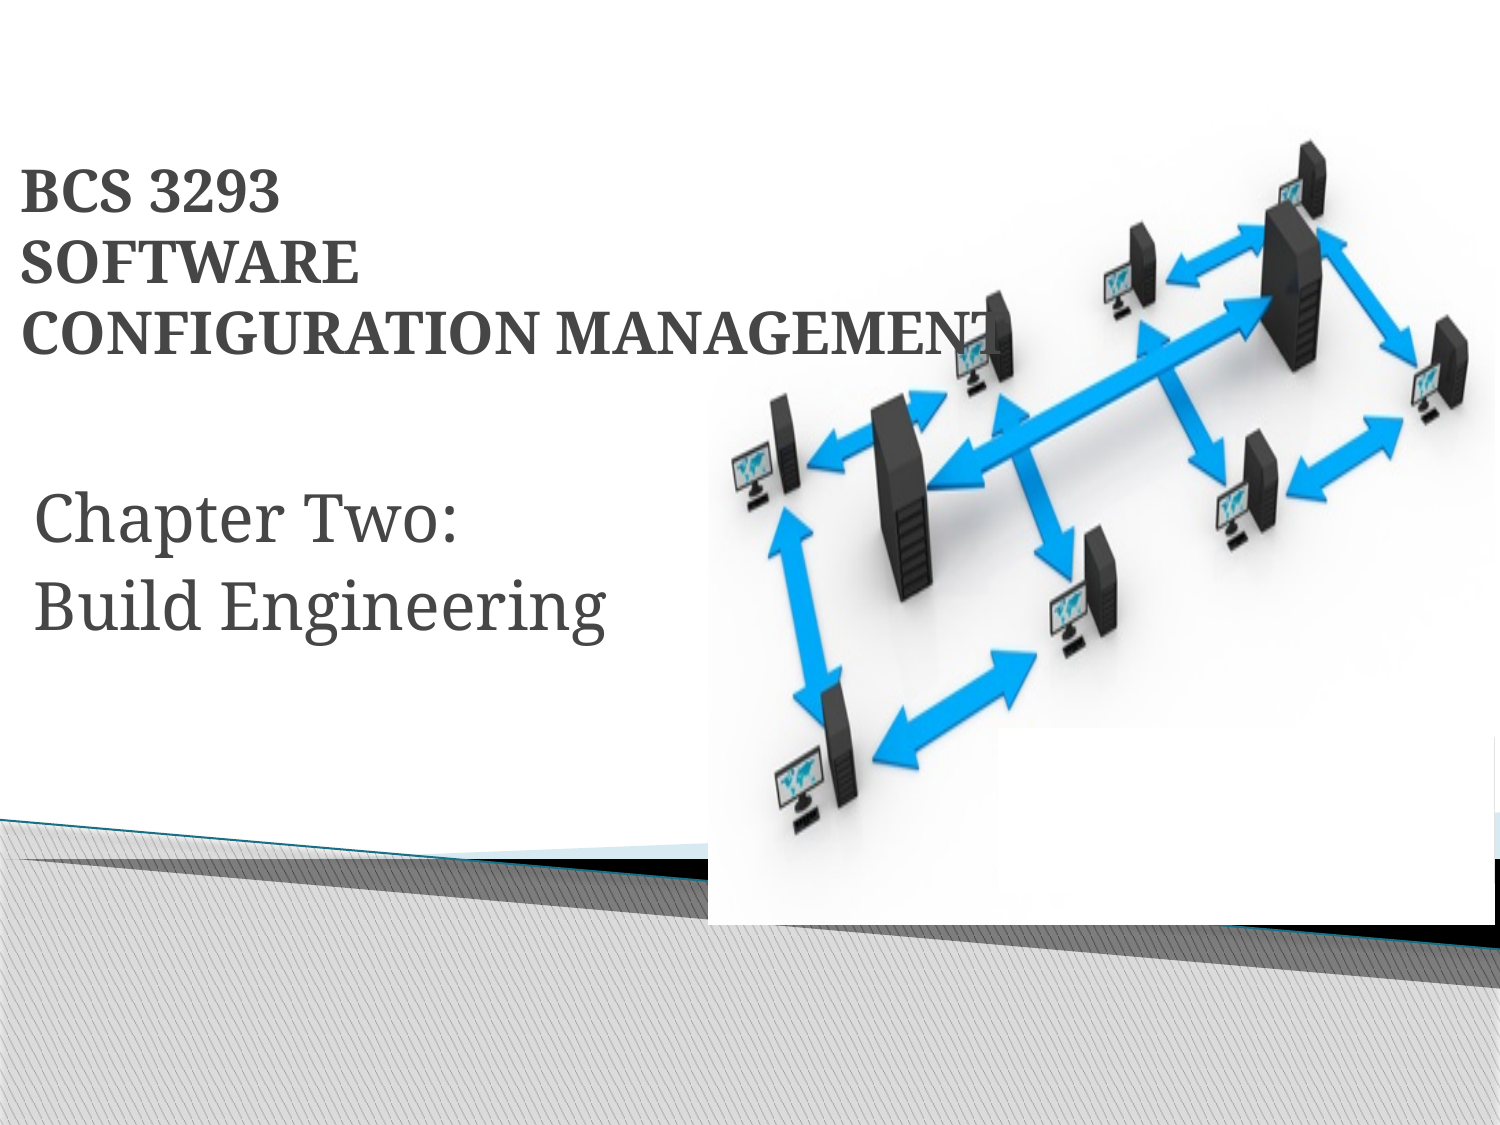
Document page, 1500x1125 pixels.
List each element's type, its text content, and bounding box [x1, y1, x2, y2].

title BCS 3293 SOFTWARE CONFIGURATION MANAGEMENT [5, 144, 702, 374]
subtitle Chapter Two: Build Engineering [25, 468, 880, 1106]
picture [708, 42, 1500, 989]
